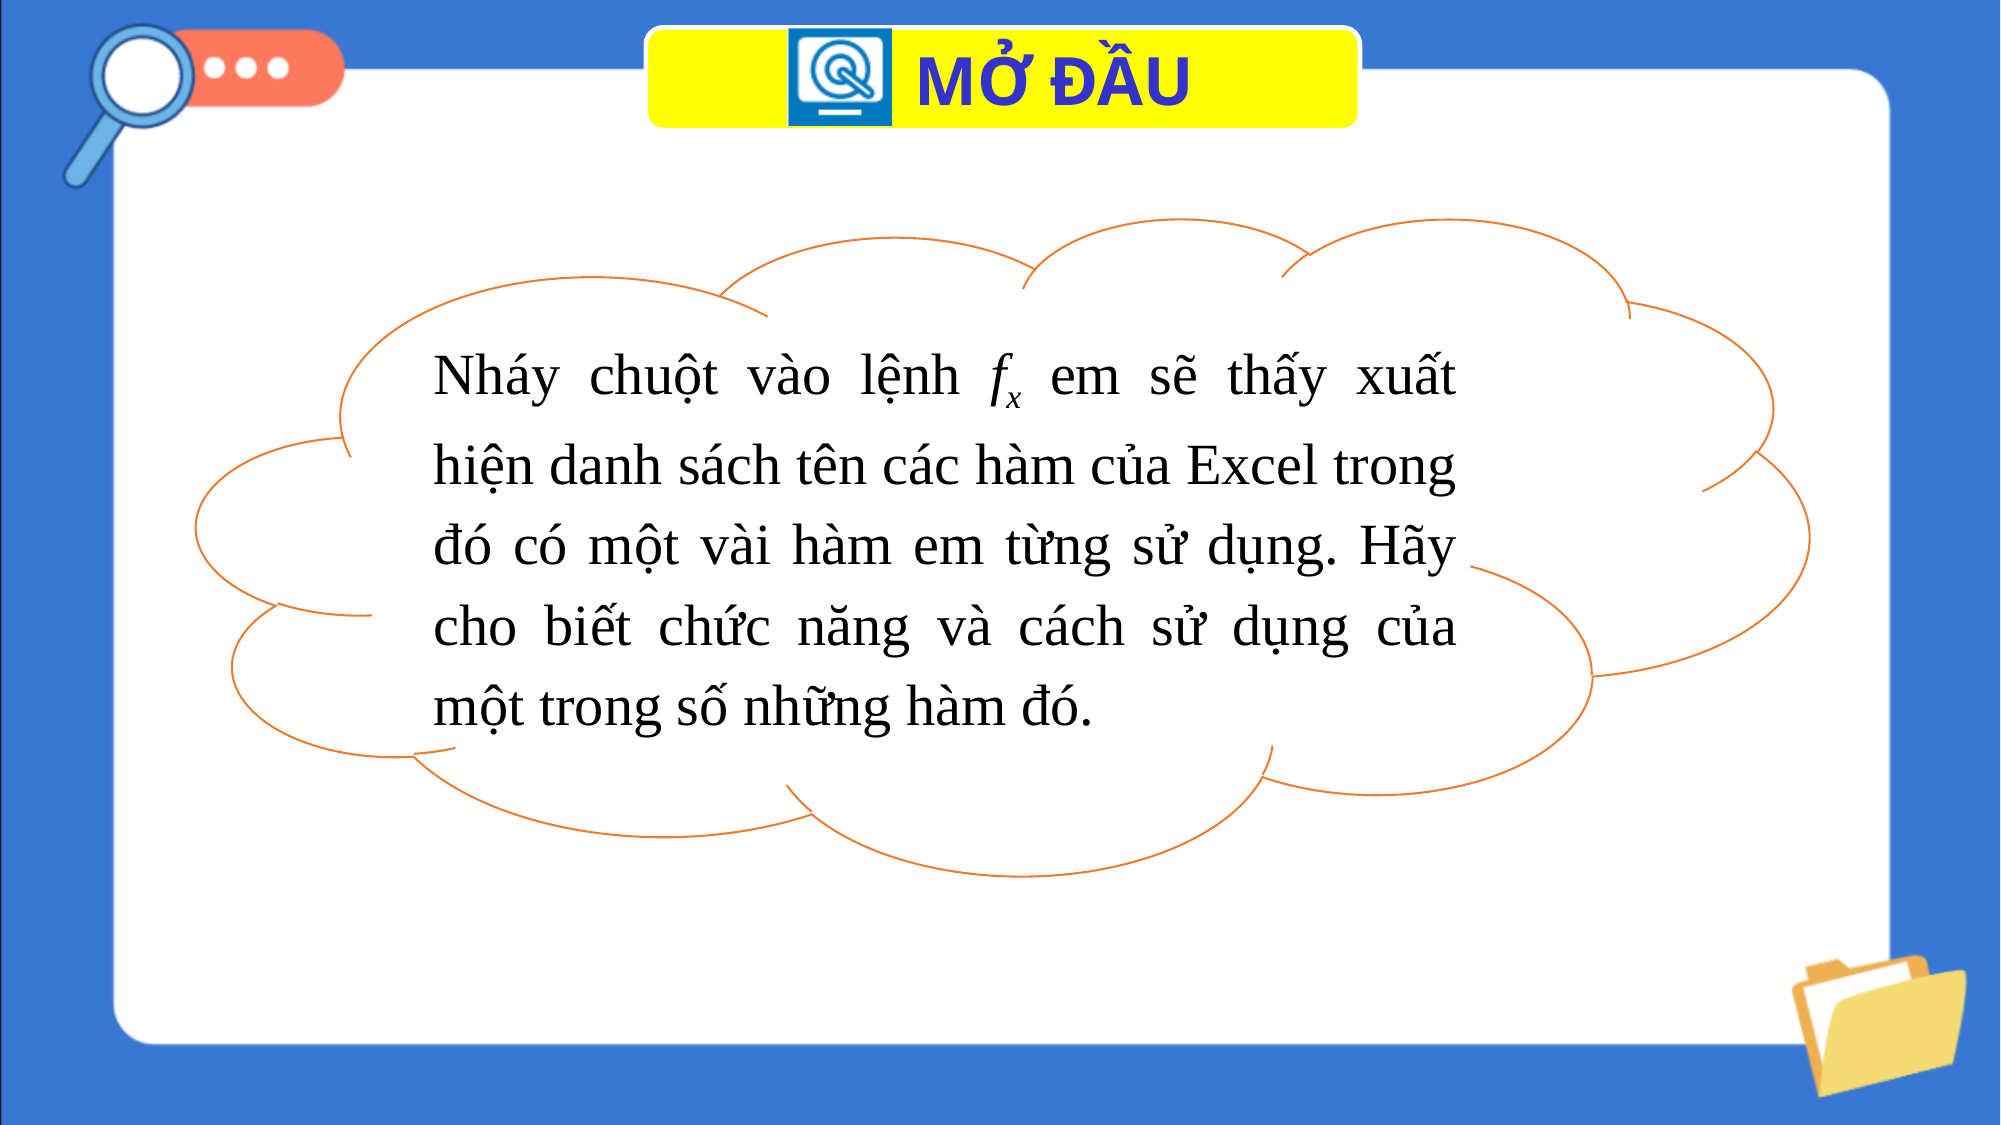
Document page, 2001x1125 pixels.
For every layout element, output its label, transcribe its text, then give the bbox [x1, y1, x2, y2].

picture [0, 0, 2001, 1125]
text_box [645, 27, 1360, 131]
text_box Nháy chuột vào lệnh fx em sẽ thấy xuất hiện danh sách tên các hàm của Excel trong đó có một vài hàm em từng sử dụng. Hãy cho biết chức năng và cách sử dụng của một trong số những hàm đó. [194, 218, 1811, 878]
